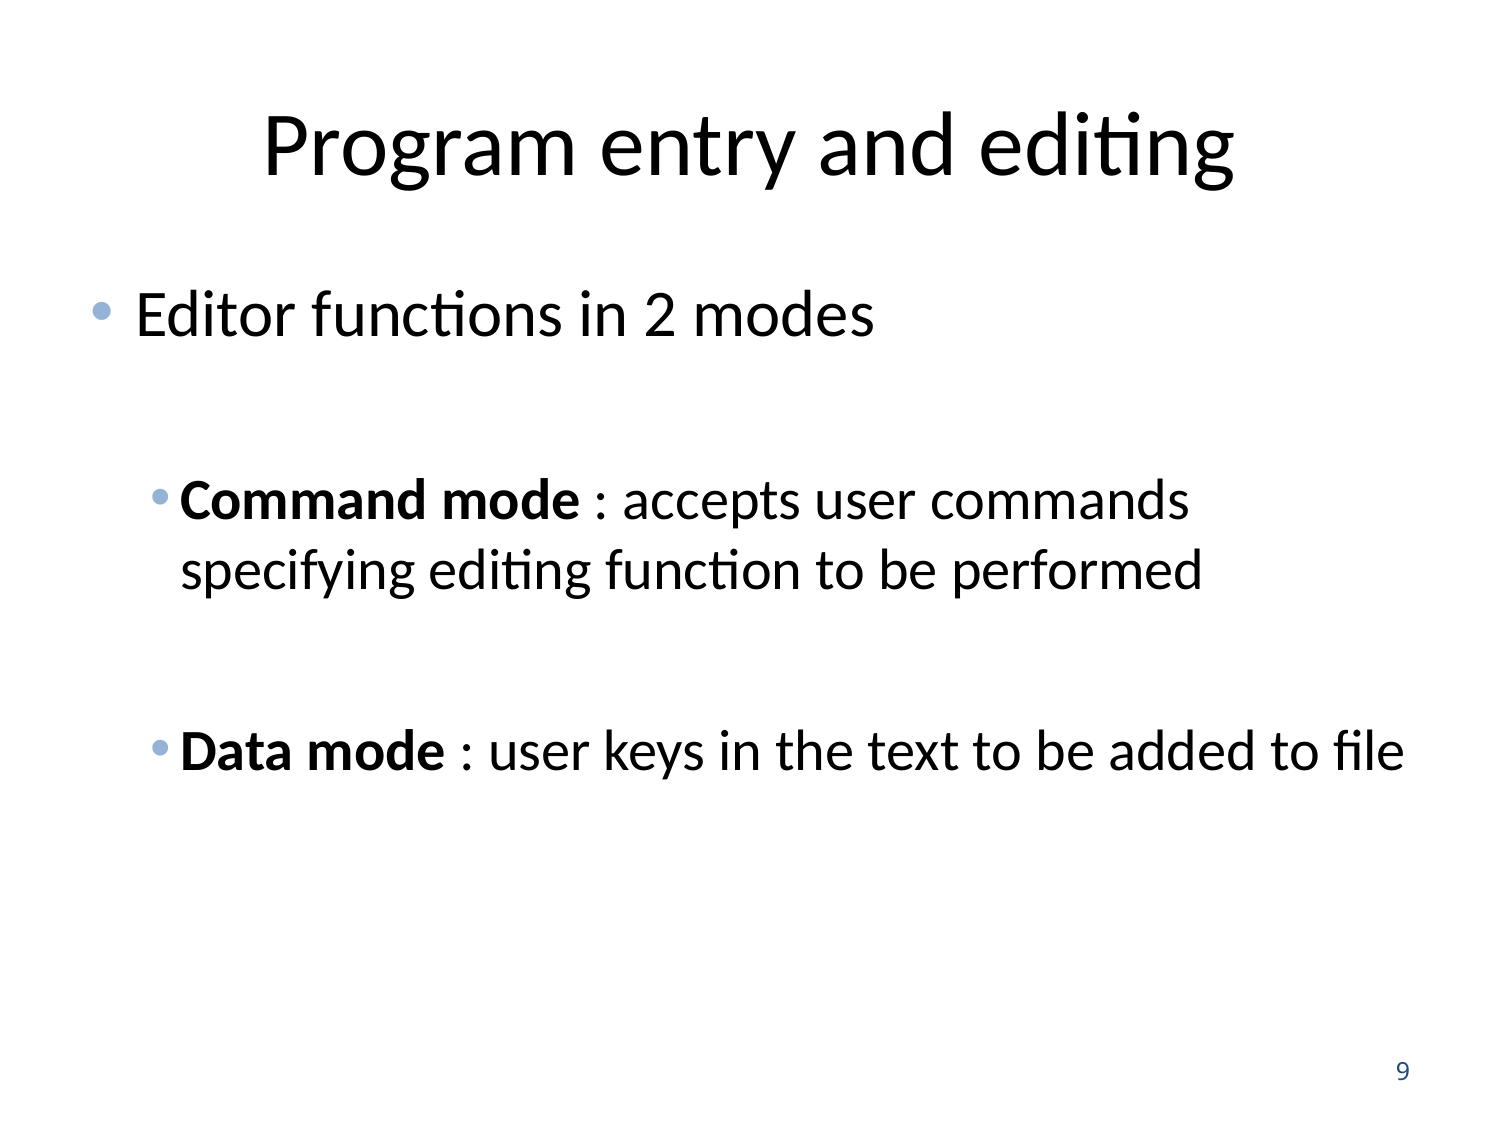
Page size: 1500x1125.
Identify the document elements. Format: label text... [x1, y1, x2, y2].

list Editor functions in 2 modes Command mode : accepts user commands specifying editing function to be performed Data mode : user keys in the text to be added to file [75, 262, 1425, 1005]
slide_number 9 [1074, 1042, 1425, 1103]
title Program entry and editing [75, 45, 1425, 233]
